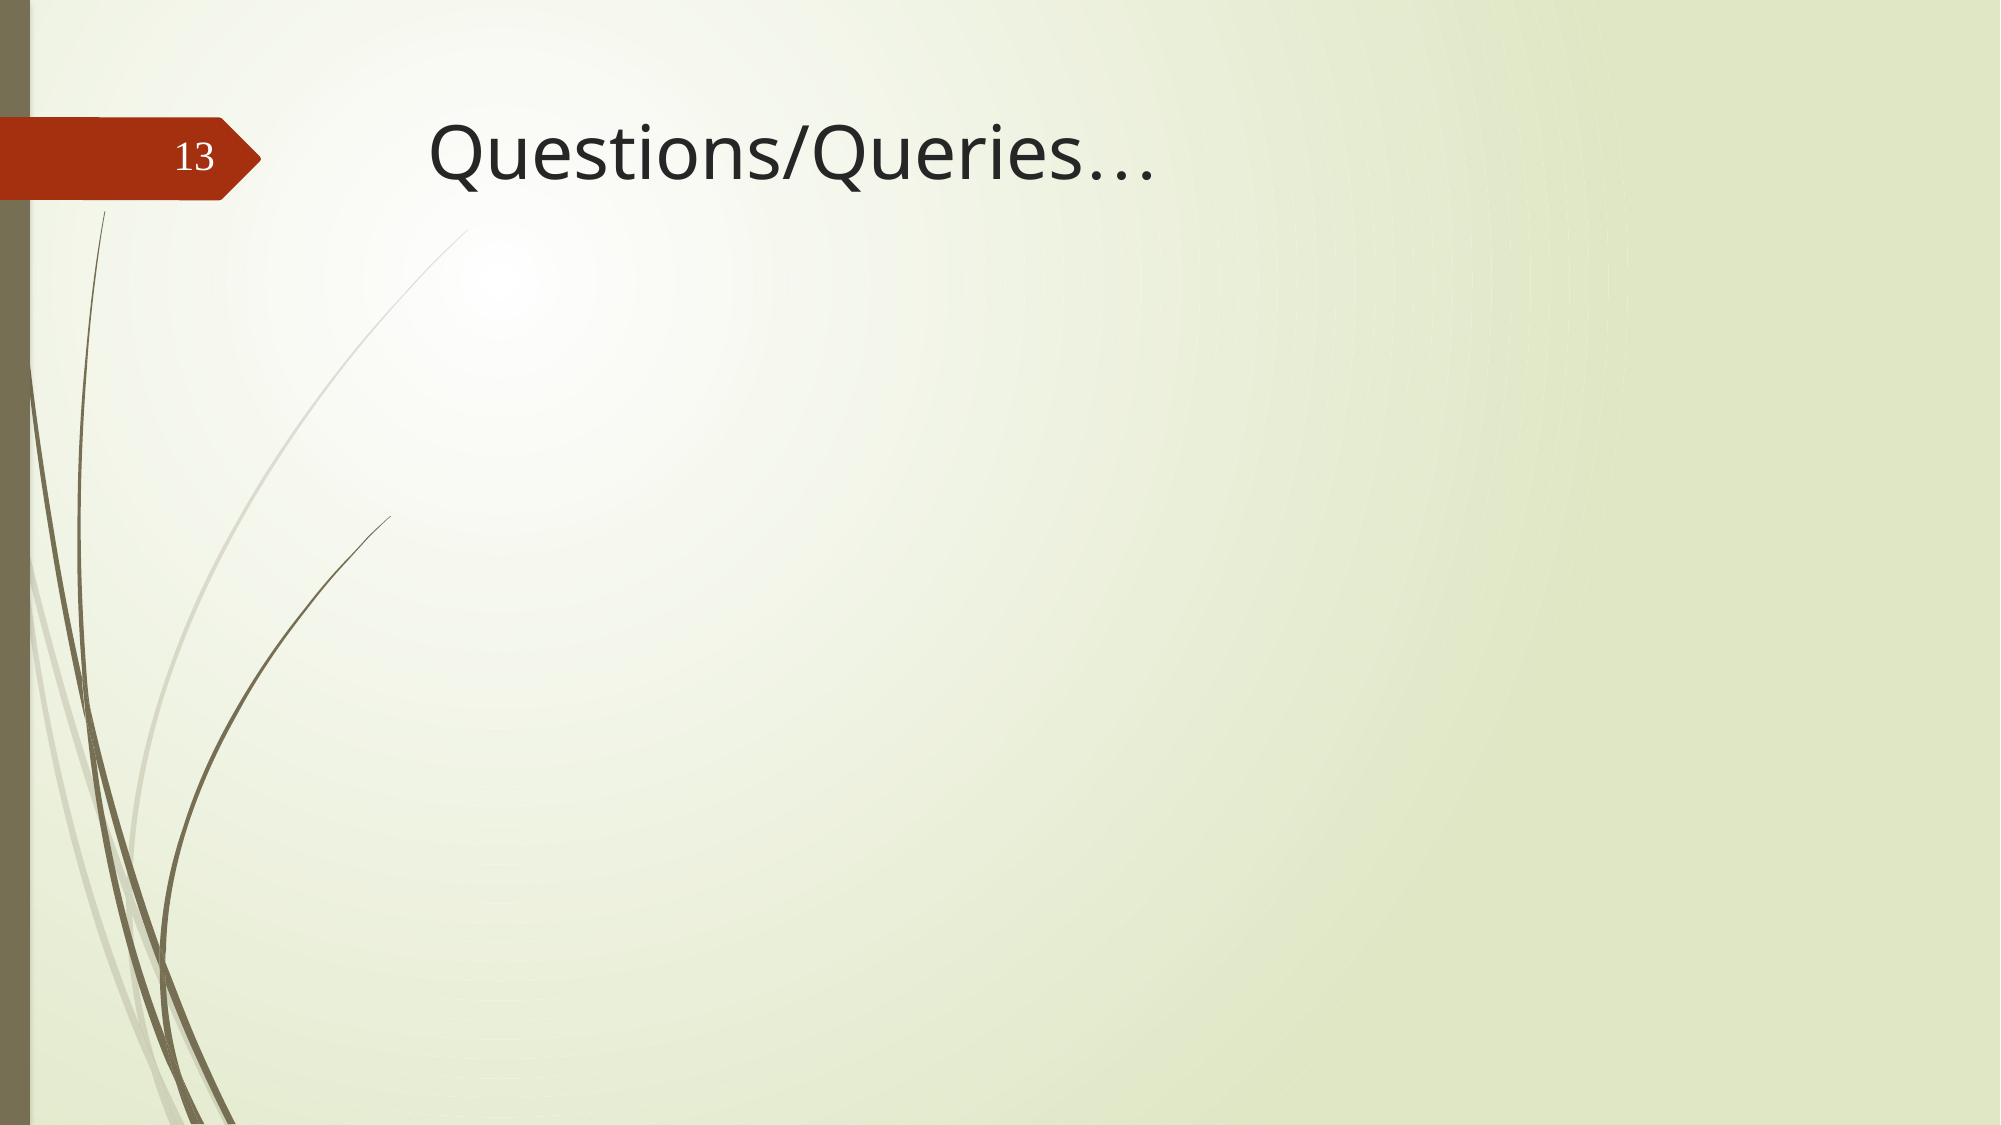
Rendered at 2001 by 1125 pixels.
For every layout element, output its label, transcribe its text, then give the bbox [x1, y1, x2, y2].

slide_number 13 [87, 0, 216, 486]
title Questions/Queries… [425, 102, 1888, 293]
